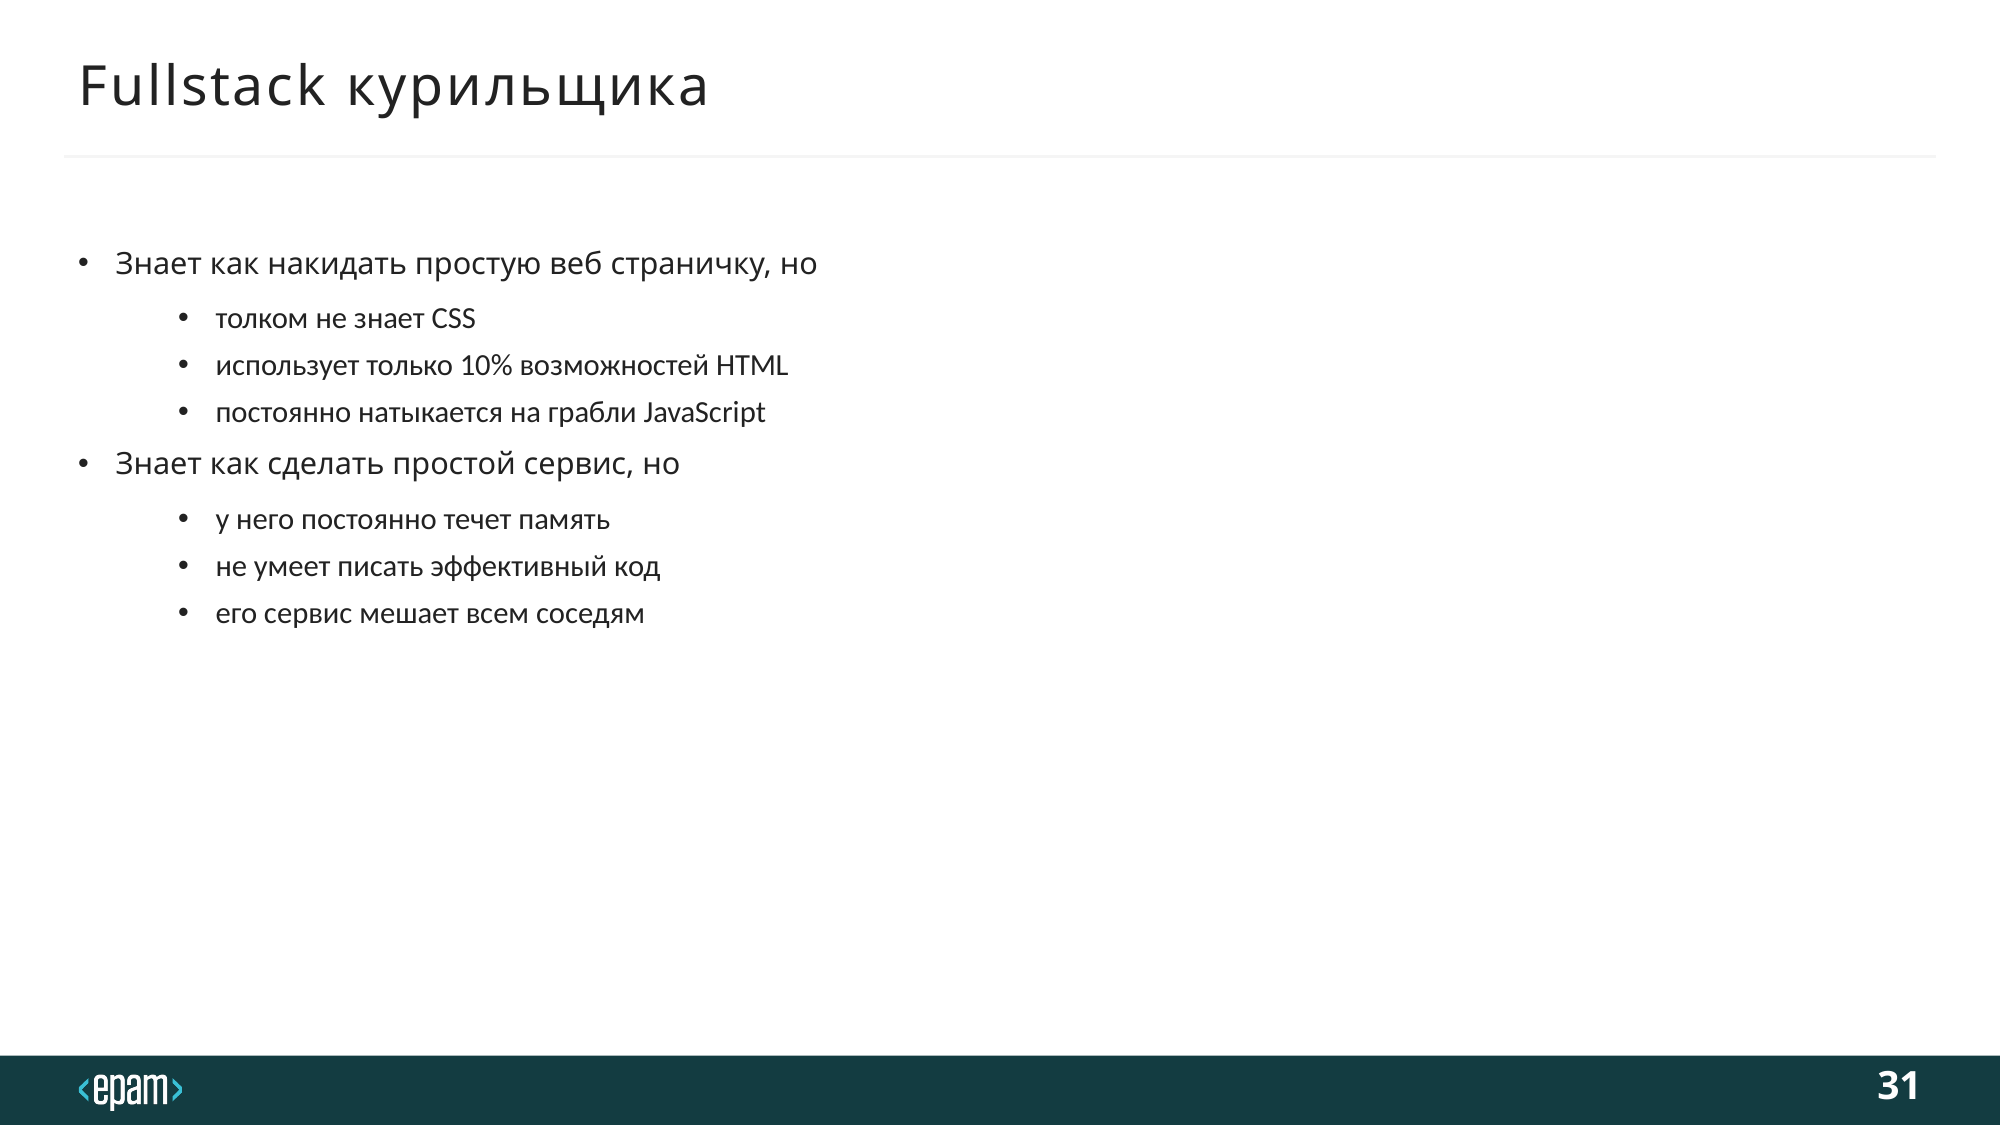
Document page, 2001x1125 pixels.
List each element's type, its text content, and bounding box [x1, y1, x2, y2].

list Знает как накидать простую веб страничку, но толком не знает CSS использует только 10% возможностей HTML постоянно натыкается на грабли JavaScript Знает как сделать простой сервис, но у него постоянно течет память не умеет писать эффективный код его сервис мешает всем соседям [78, 236, 1922, 980]
slide_number 31 [1621, 1055, 1922, 1125]
title Fullstack курильщика [78, 50, 1922, 116]
